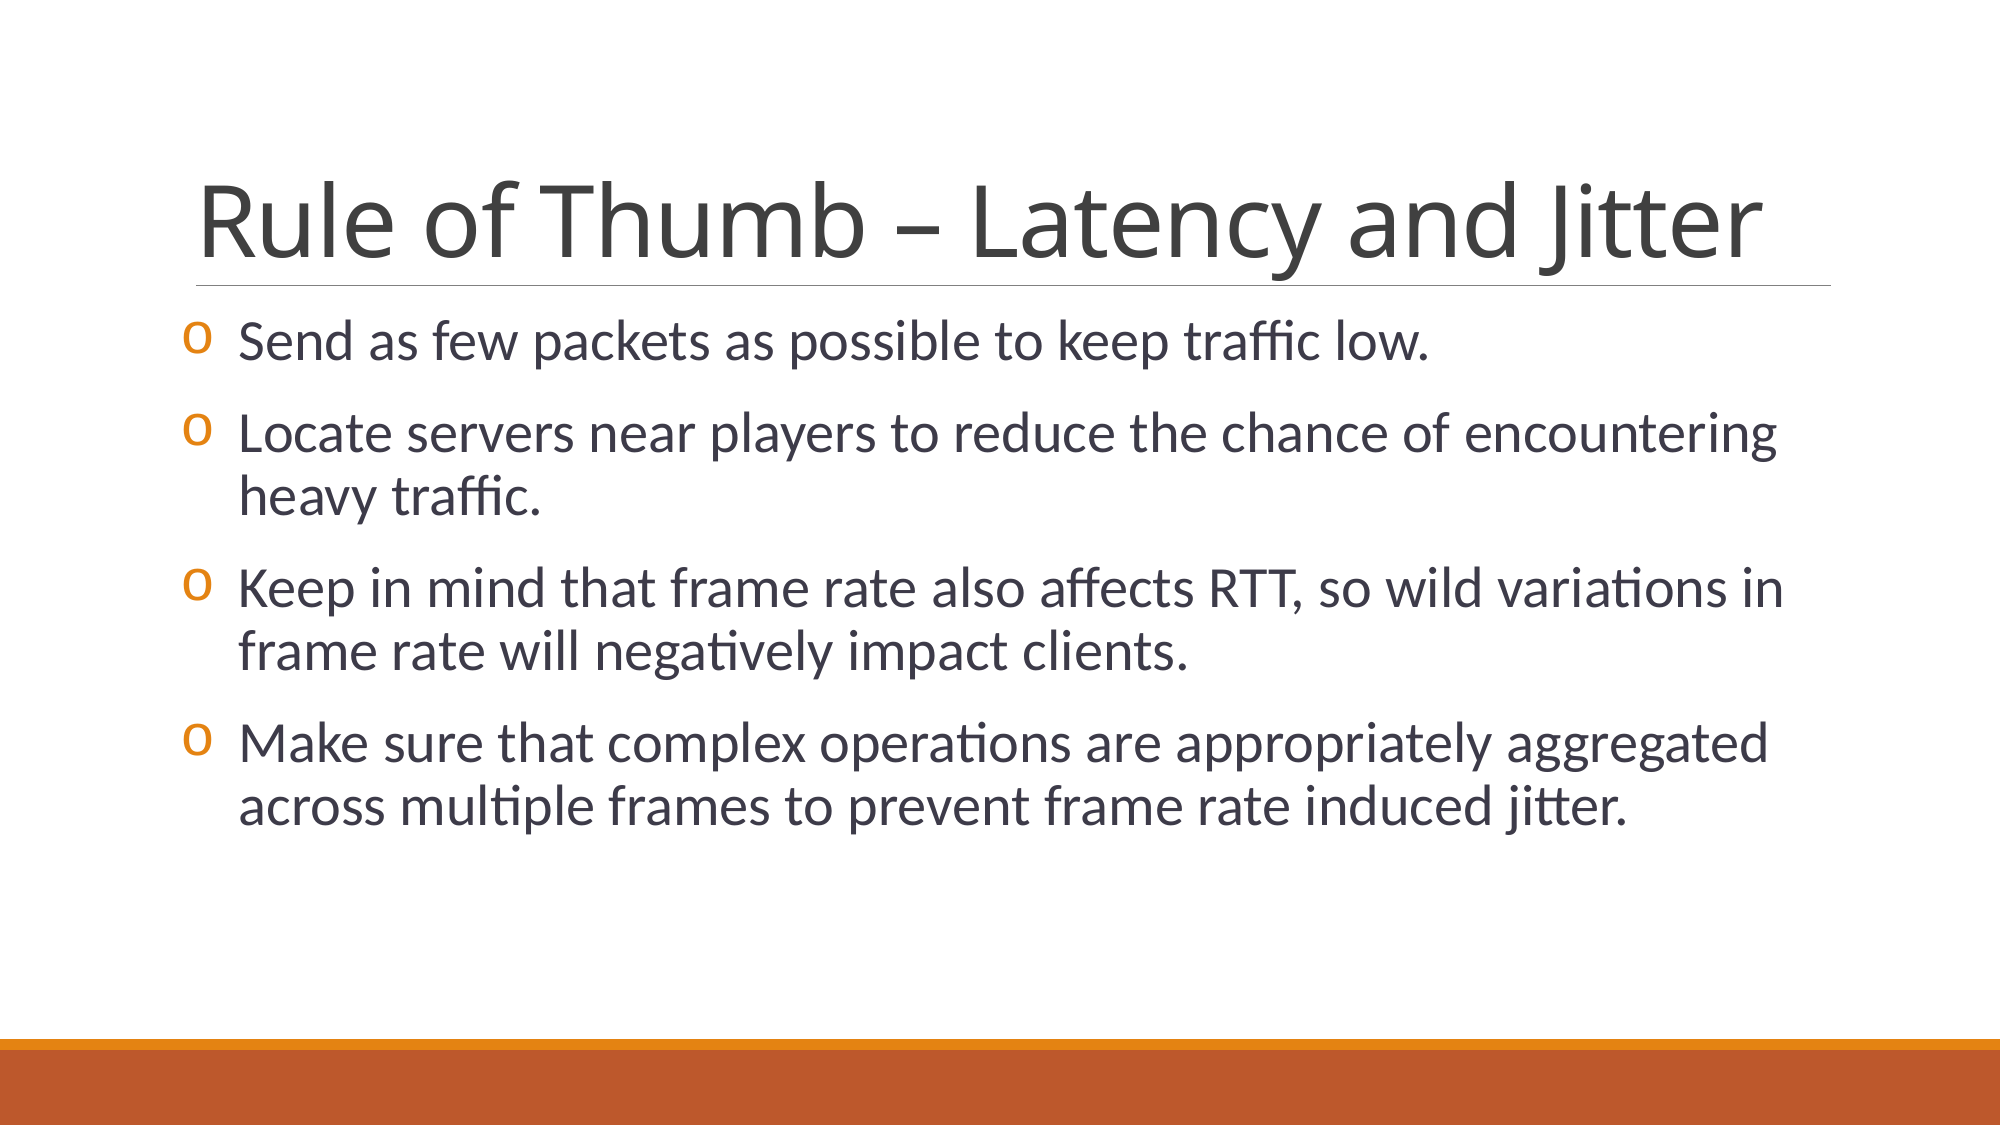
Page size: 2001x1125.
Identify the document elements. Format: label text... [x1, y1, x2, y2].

title Rule of Thumb – Latency and Jitter [180, 47, 1830, 285]
list Send as few packets as possible to keep traffic low. Locate servers near players to reduce the chance of encountering heavy traffic. Keep in mind that frame rate also affects RTT, so wild variations in frame rate will negatively impact clients. Make sure that complex operations are appropriately aggregated across multiple frames to prevent frame rate induced jitter. [180, 302, 1830, 963]
